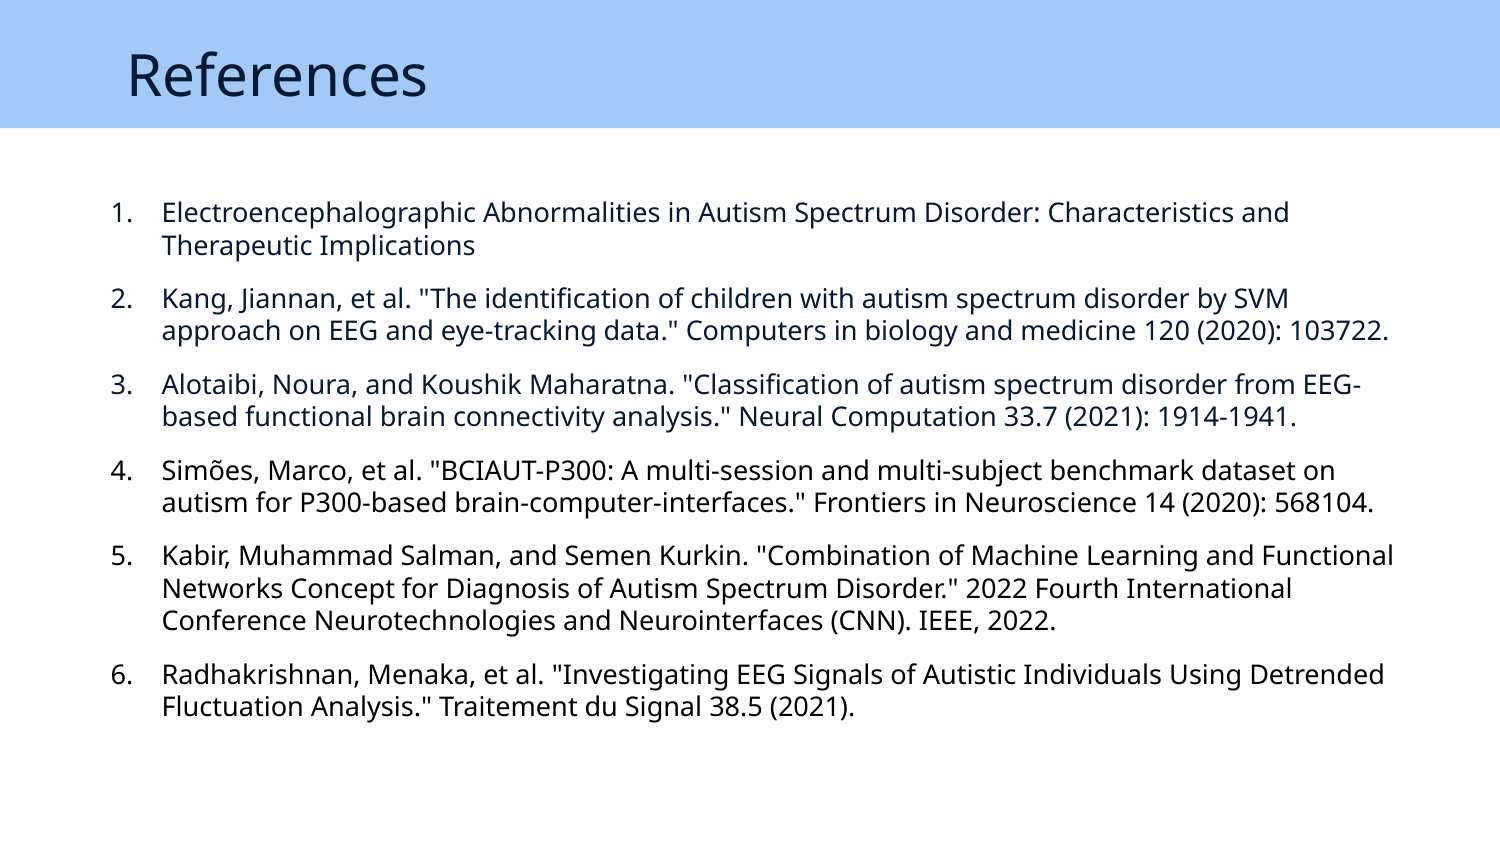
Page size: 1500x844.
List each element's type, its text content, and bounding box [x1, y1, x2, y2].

title References [111, 22, 1271, 117]
list Electroencephalographic Abnormalities in Autism Spectrum Disorder: Characteristics and Therapeutic Implications Kang, Jiannan, et al. "The identification of children with autism spectrum disorder by SVM approach on EEG and eye-tracking data." Computers in biology and medicine 120 (2020): 103722. Alotaibi, Noura, and Koushik Maharatna. "Classification of autism spectrum disorder from EEG-based functional brain connectivity analysis." Neural Computation 33.7 (2021): 1914-1941. Simões, Marco, et al. "BCIAUT-P300: A multi-session and multi-subject benchmark dataset on autism for P300-based brain-computer-interfaces." Frontiers in Neuroscience 14 (2020): 568104. Kabir, Muhammad Salman, and Semen Kurkin. "Combination of Machine Learning and Functional Networks Concept for Diagnosis of Autism Spectrum Disorder." 2022 Fourth International Conference Neurotechnologies and Neurointerfaces (CNN). IEEE, 2022. Radhakrishnan, Menaka, et al. "Investigating EEG Signals of Autistic Individuals Using Detrended Fluctuation Analysis." Traitement du Signal 38.5 (2021). [71, 180, 1413, 664]
